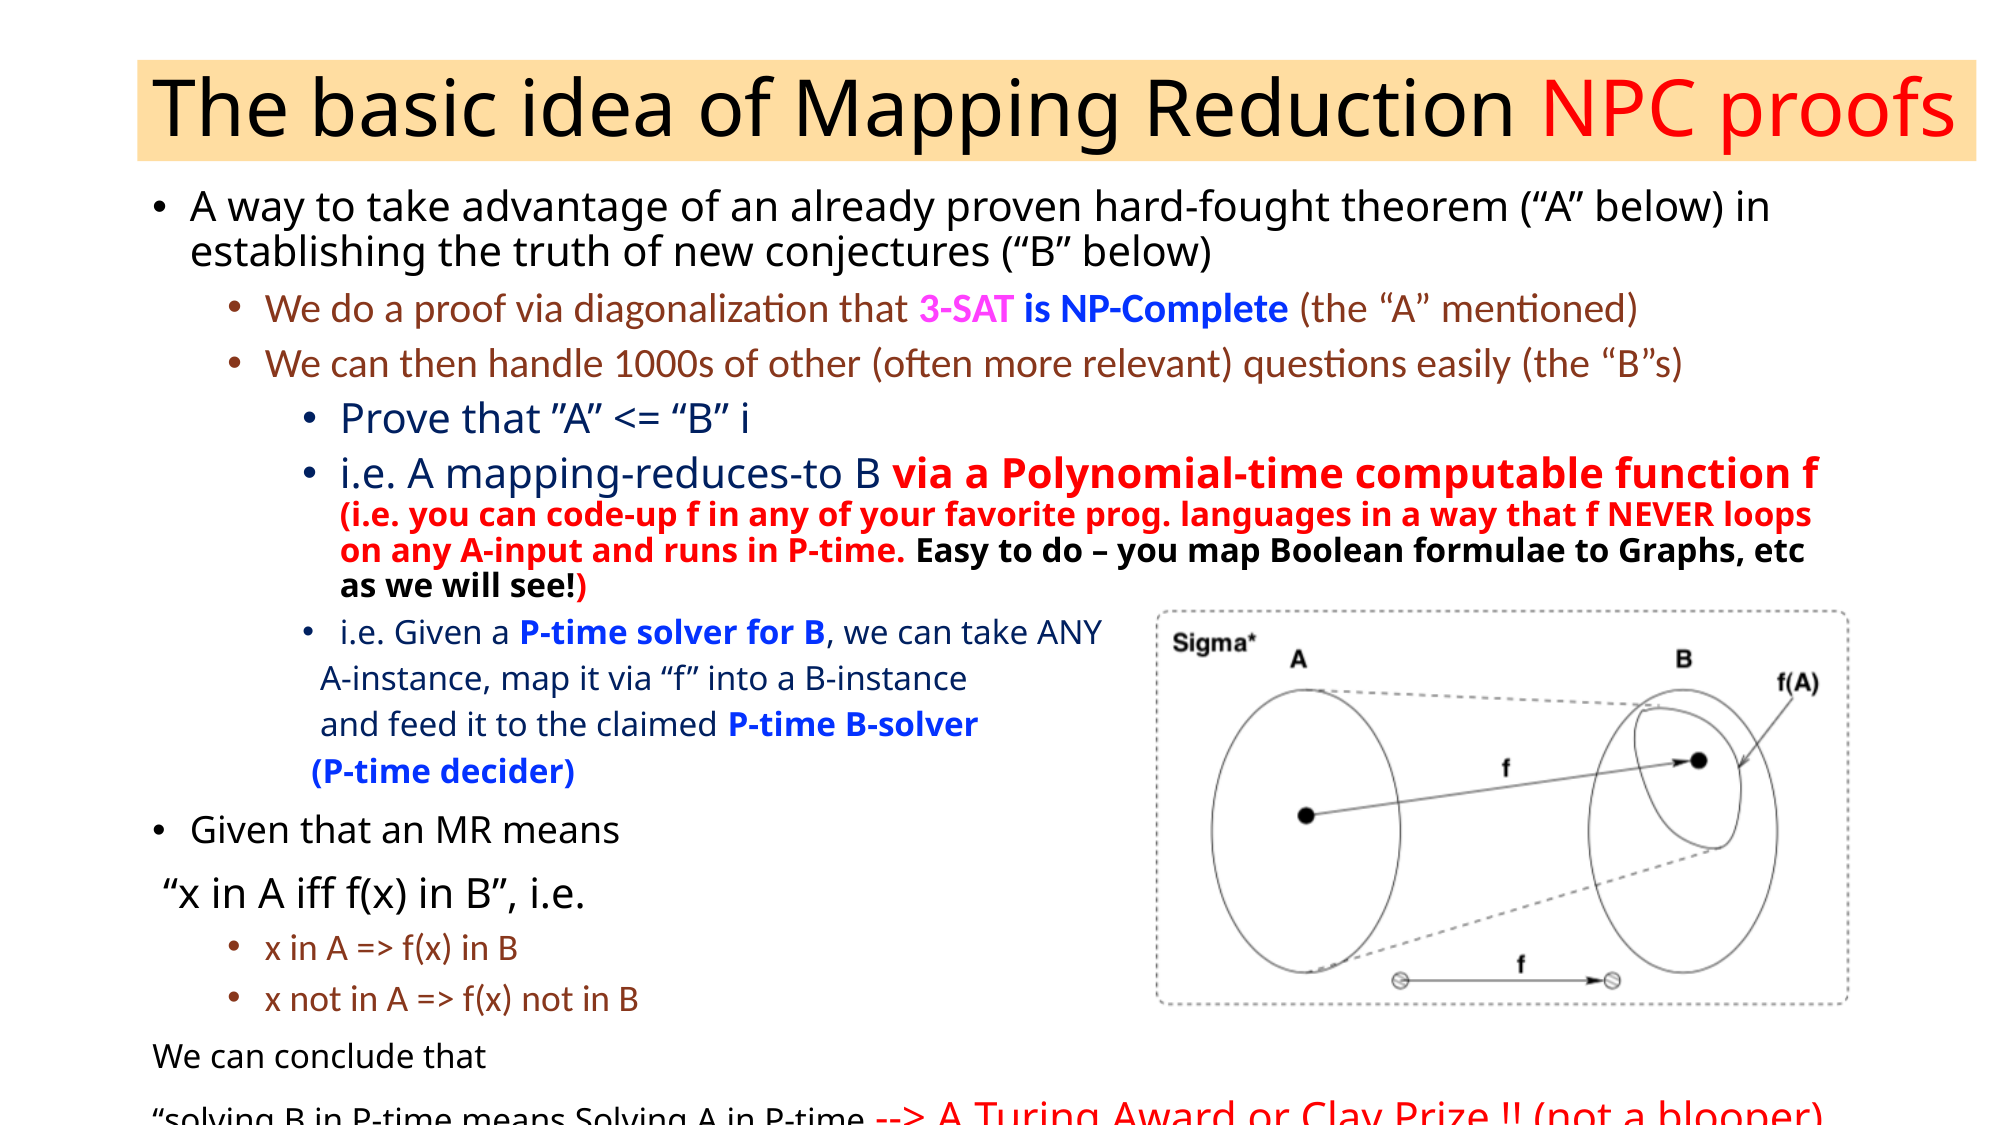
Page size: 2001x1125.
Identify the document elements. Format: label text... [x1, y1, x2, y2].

list A way to take advantage of an already proven hard-fought theorem (“A” below) in establishing the truth of new conjectures (“B” below) We do a proof via diagonalization that 3-SAT is NP-Complete (the “A” mentioned) We can then handle 1000s of other (often more relevant) questions easily (the “B”s) Prove that ”A” <= “B” i i.e. A mapping-reduces-to B via a Polynomial-time computable function f (i.e. you can code-up f in any of your favorite prog. languages in a way that f NEVER loops on any A-input and runs in P-time. Easy to do – you map Boolean formulae to Graphs, etc as we will see!) i.e. Given a P-time solver for B, we can take ANY A-instance, map it via “f” into a B-instance and feed it to the claimed P-time B-solver (P-time decider) Given that an MR means “x in A iff f(x) in B”, i.e. x in A => f(x) in B x not in A => f(x) not in B We can conclude that “solving B in P-time means Solving A in P-time --> A Turing Award or Clay Prize !! (not a blooper) [137, 178, 1863, 1097]
picture [1141, 599, 1863, 1023]
title The basic idea of Mapping Reduction NPC proofs [137, 59, 1977, 162]
